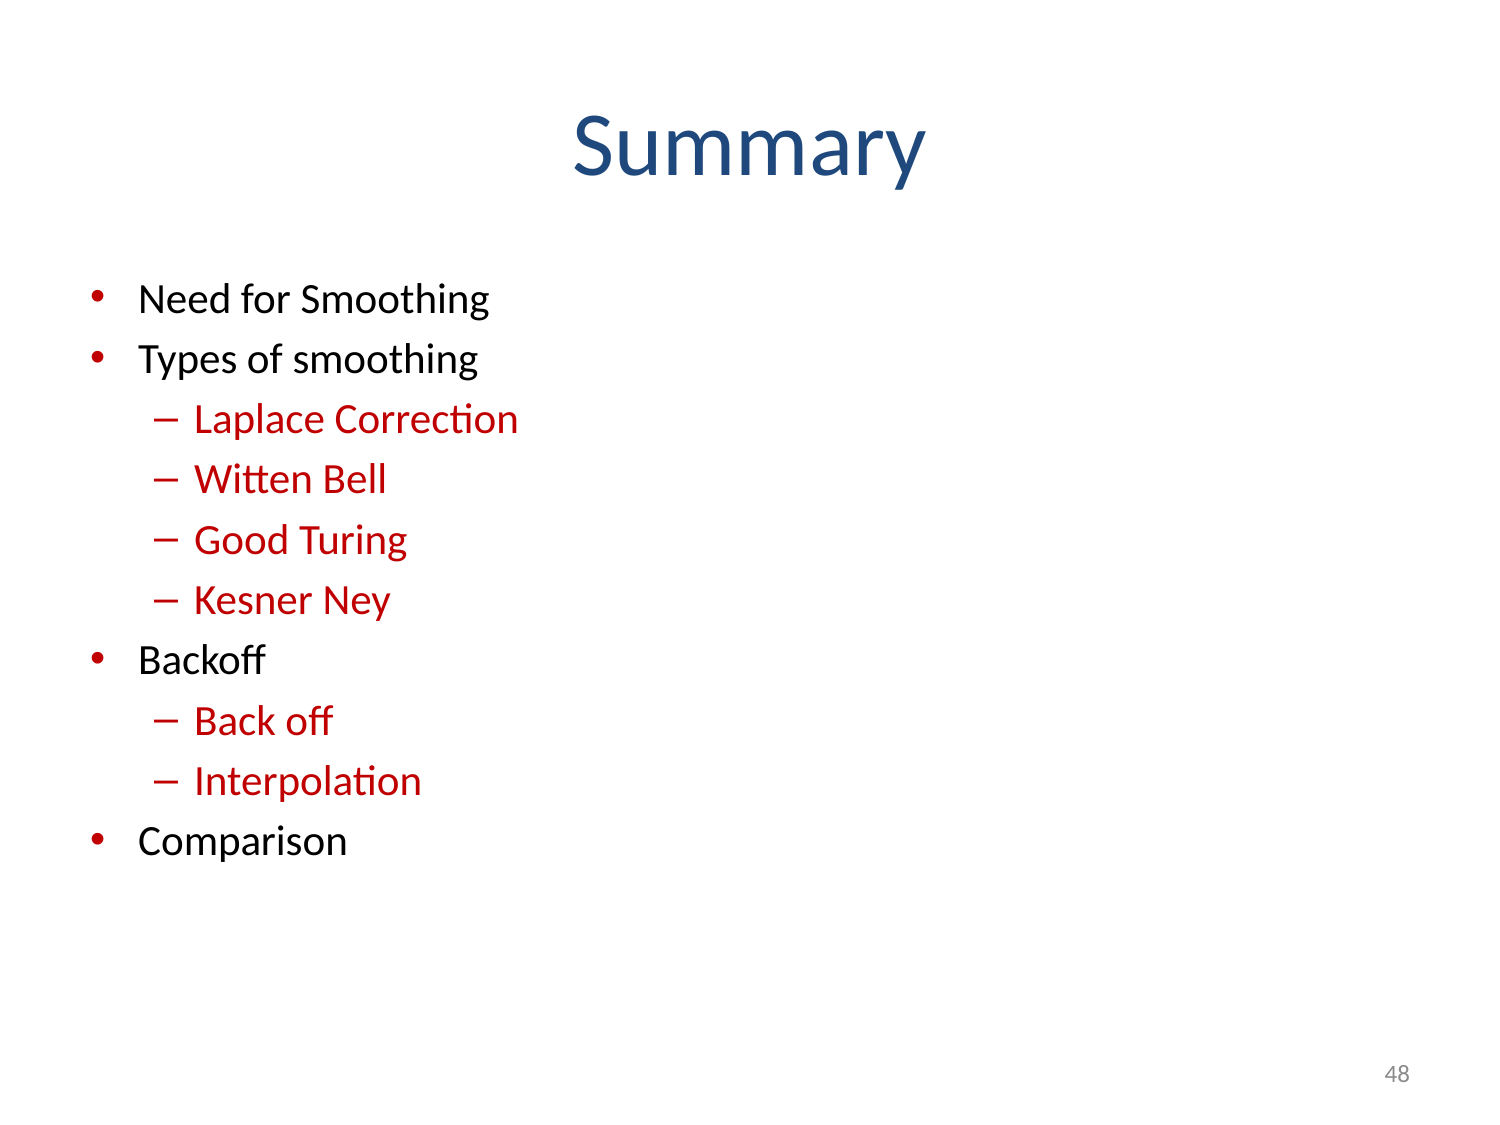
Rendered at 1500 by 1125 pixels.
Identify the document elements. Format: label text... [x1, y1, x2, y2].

list Need for Smoothing Types of smoothing Laplace Correction Witten Bell Good Turing Kesner Ney Backoff Back off Interpolation Comparison [75, 262, 1425, 1005]
title Summary [75, 45, 1425, 233]
slide_number 48 [1074, 1042, 1425, 1103]
